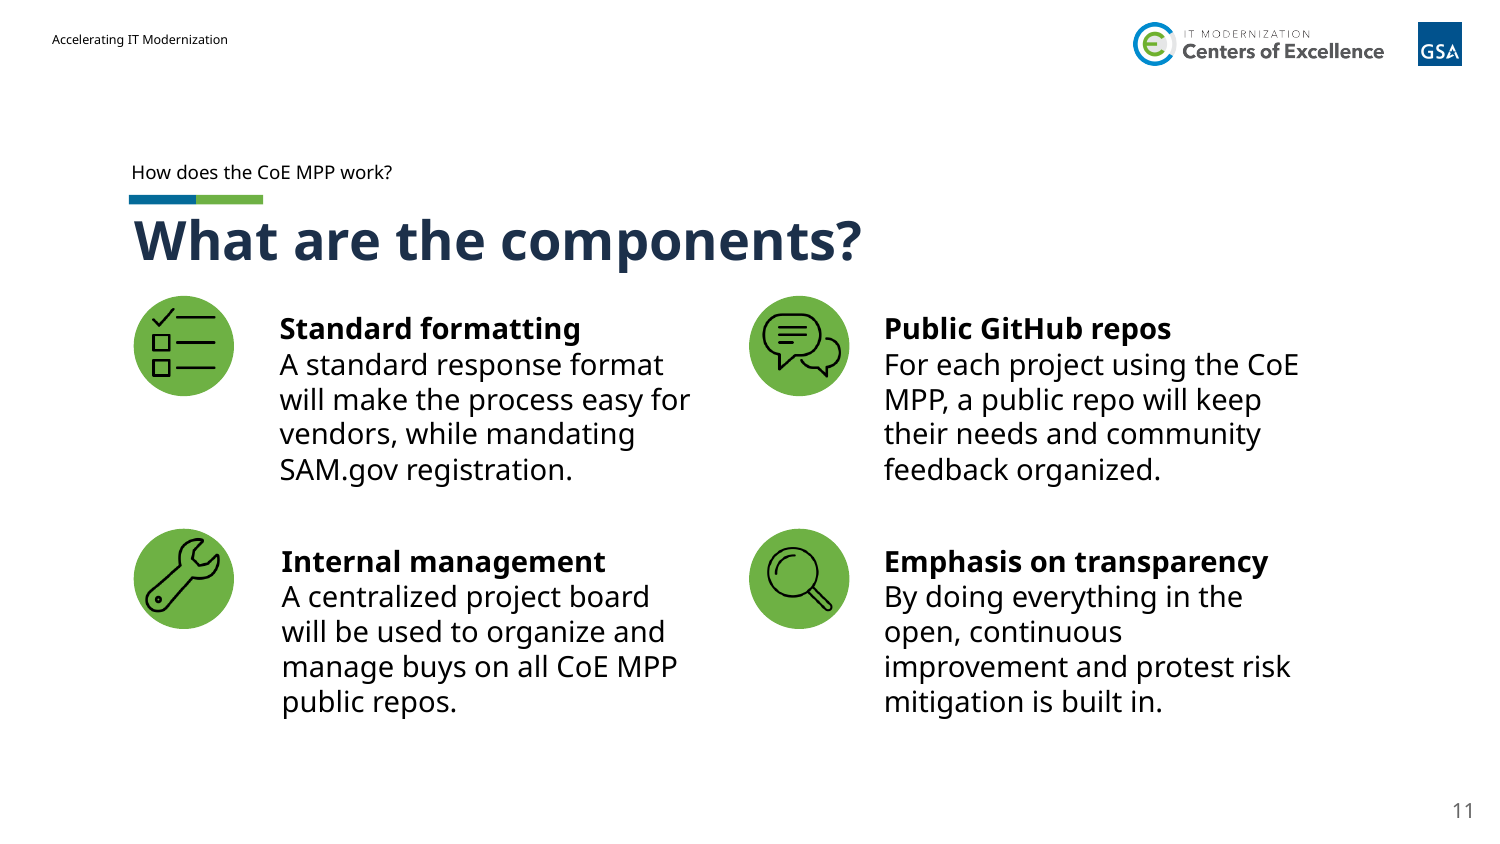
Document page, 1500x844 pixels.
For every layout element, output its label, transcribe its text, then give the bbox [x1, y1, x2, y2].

picture [1132, 21, 1152, 41]
text_box [749, 528, 850, 613]
text_box [229, 324, 234, 368]
text_box [133, 556, 139, 602]
text_box [0, 0, 1500, 80]
text_box [229, 557, 234, 601]
text_box Accelerating IT Modernization [37, 12, 265, 66]
picture [1132, 47, 1147, 66]
text_box [163, 528, 205, 533]
picture [144, 534, 224, 614]
text_box [769, 295, 830, 306]
text_box [769, 618, 831, 629]
slide_number ‹#› [1400, 779, 1491, 844]
text_box Internal management A centralized project board will be used to organize and manage buys on all CoE MPP public repos. [266, 528, 717, 762]
text_box [158, 622, 210, 629]
picture [1417, 21, 1462, 66]
picture [1138, 21, 1384, 66]
text_box [156, 388, 212, 397]
text_box [781, 393, 817, 397]
picture [766, 545, 833, 612]
text_box Standard formatting A standard response format will make the process easy for vendors, while mandating SAM.gov registration. [264, 295, 715, 529]
text_box [133, 323, 139, 369]
picture [144, 303, 224, 380]
text_box [749, 319, 757, 373]
text_box [845, 325, 850, 367]
picture [762, 307, 842, 384]
text_box What are the components? [119, 191, 1384, 294]
text_box Emphasis on transparency By doing everything in the open, continuous improvement and protest risk mitigation is built in. [868, 528, 1319, 762]
text_box [159, 295, 208, 302]
text_box Public GitHub repos For each project using the CoE MPP, a public repo will keep their needs and community feedback organized. [868, 295, 1319, 528]
text_box How does the CoE MPP work? [116, 160, 443, 184]
